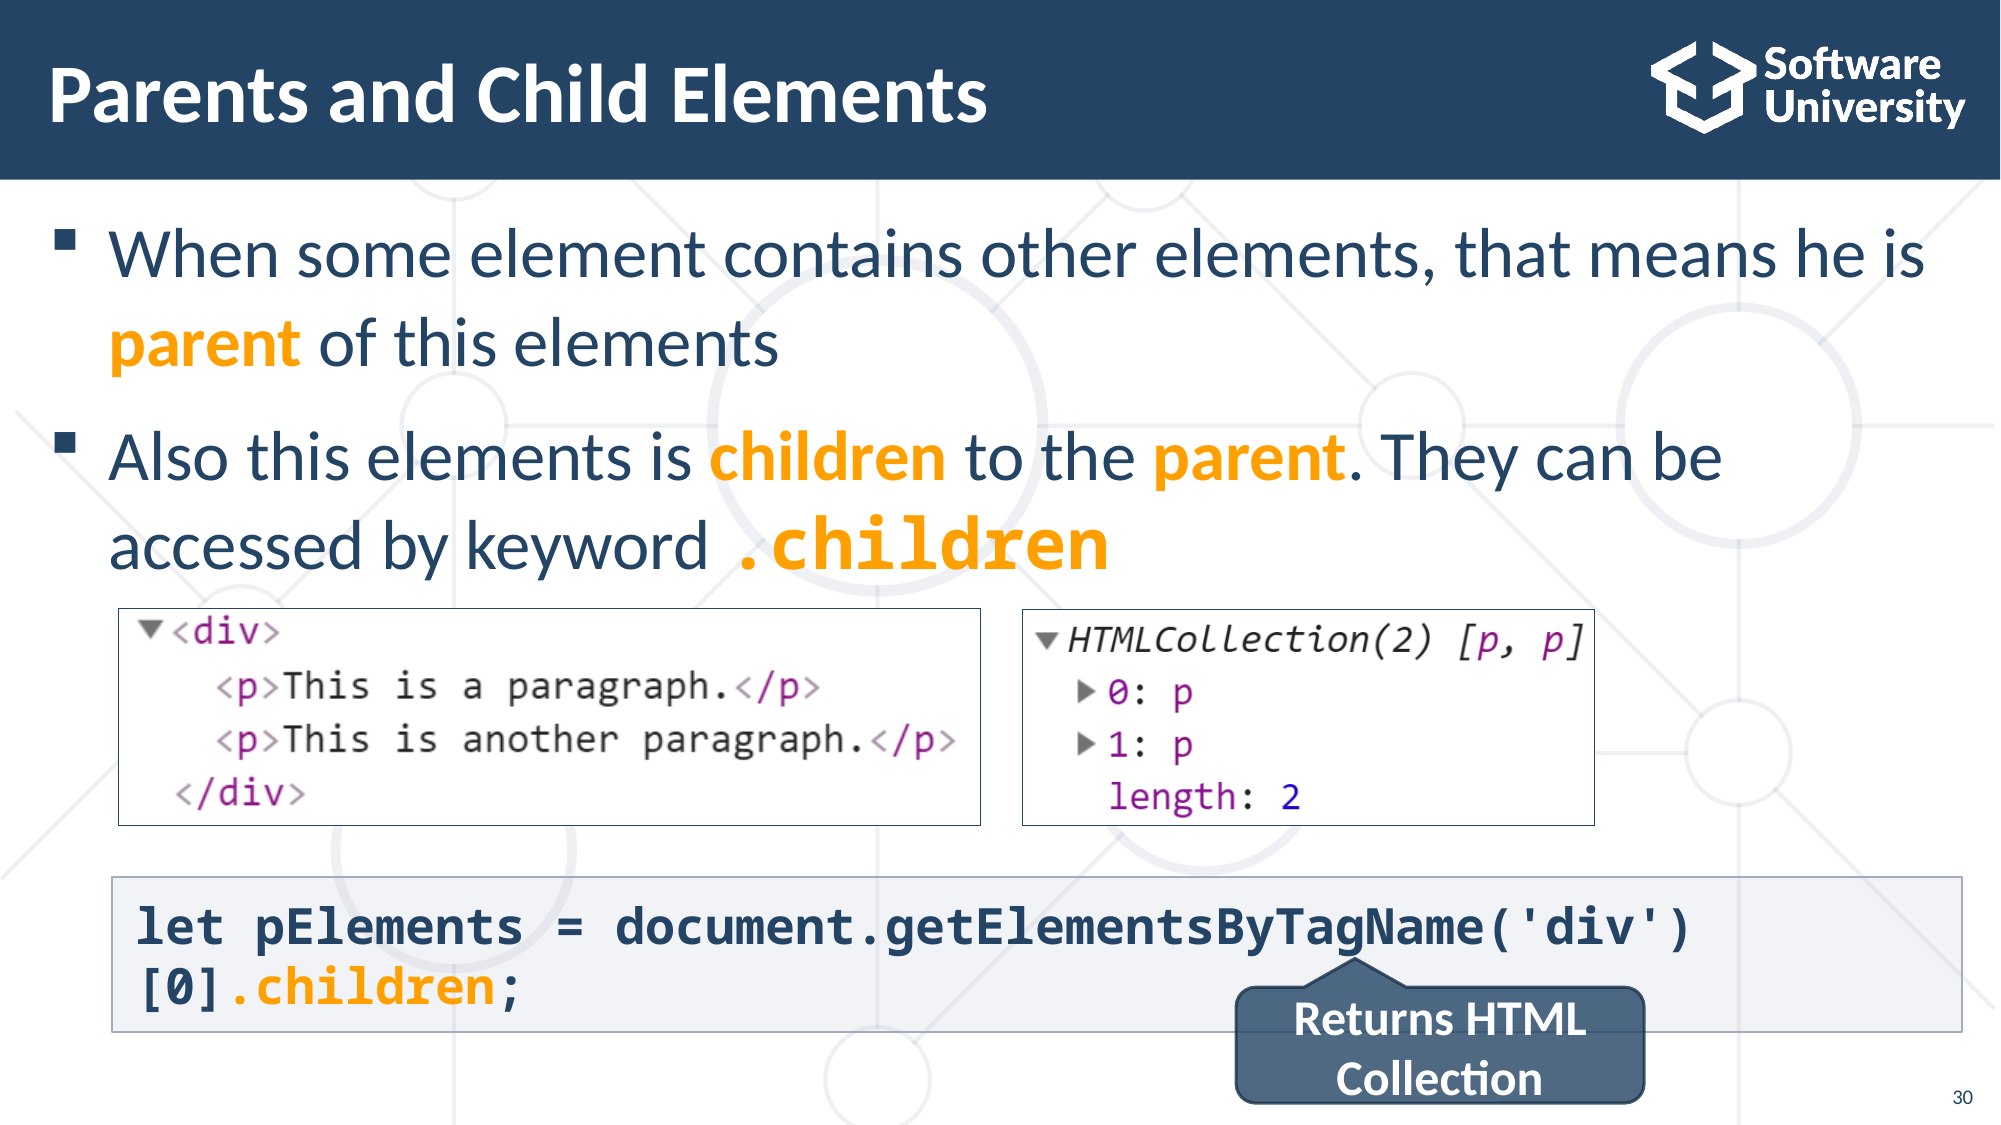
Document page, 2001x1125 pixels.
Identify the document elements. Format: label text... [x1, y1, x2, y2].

picture [1651, 41, 1966, 134]
list When some element contains other elements, that means he is parent of this elements Also this elements is children to the parent. They can be accessed by keyword .children [31, 196, 1970, 1104]
picture [1021, 609, 1596, 827]
text_box Returns HTML Collection [1234, 956, 1647, 1106]
text_box let pElements = document.getElementsByTagName('div')[0].children; [111, 876, 1963, 1033]
picture [118, 608, 981, 827]
title Parents and Child Elements [31, 16, 1625, 162]
slide_number 30 [1927, 1067, 1989, 1117]
